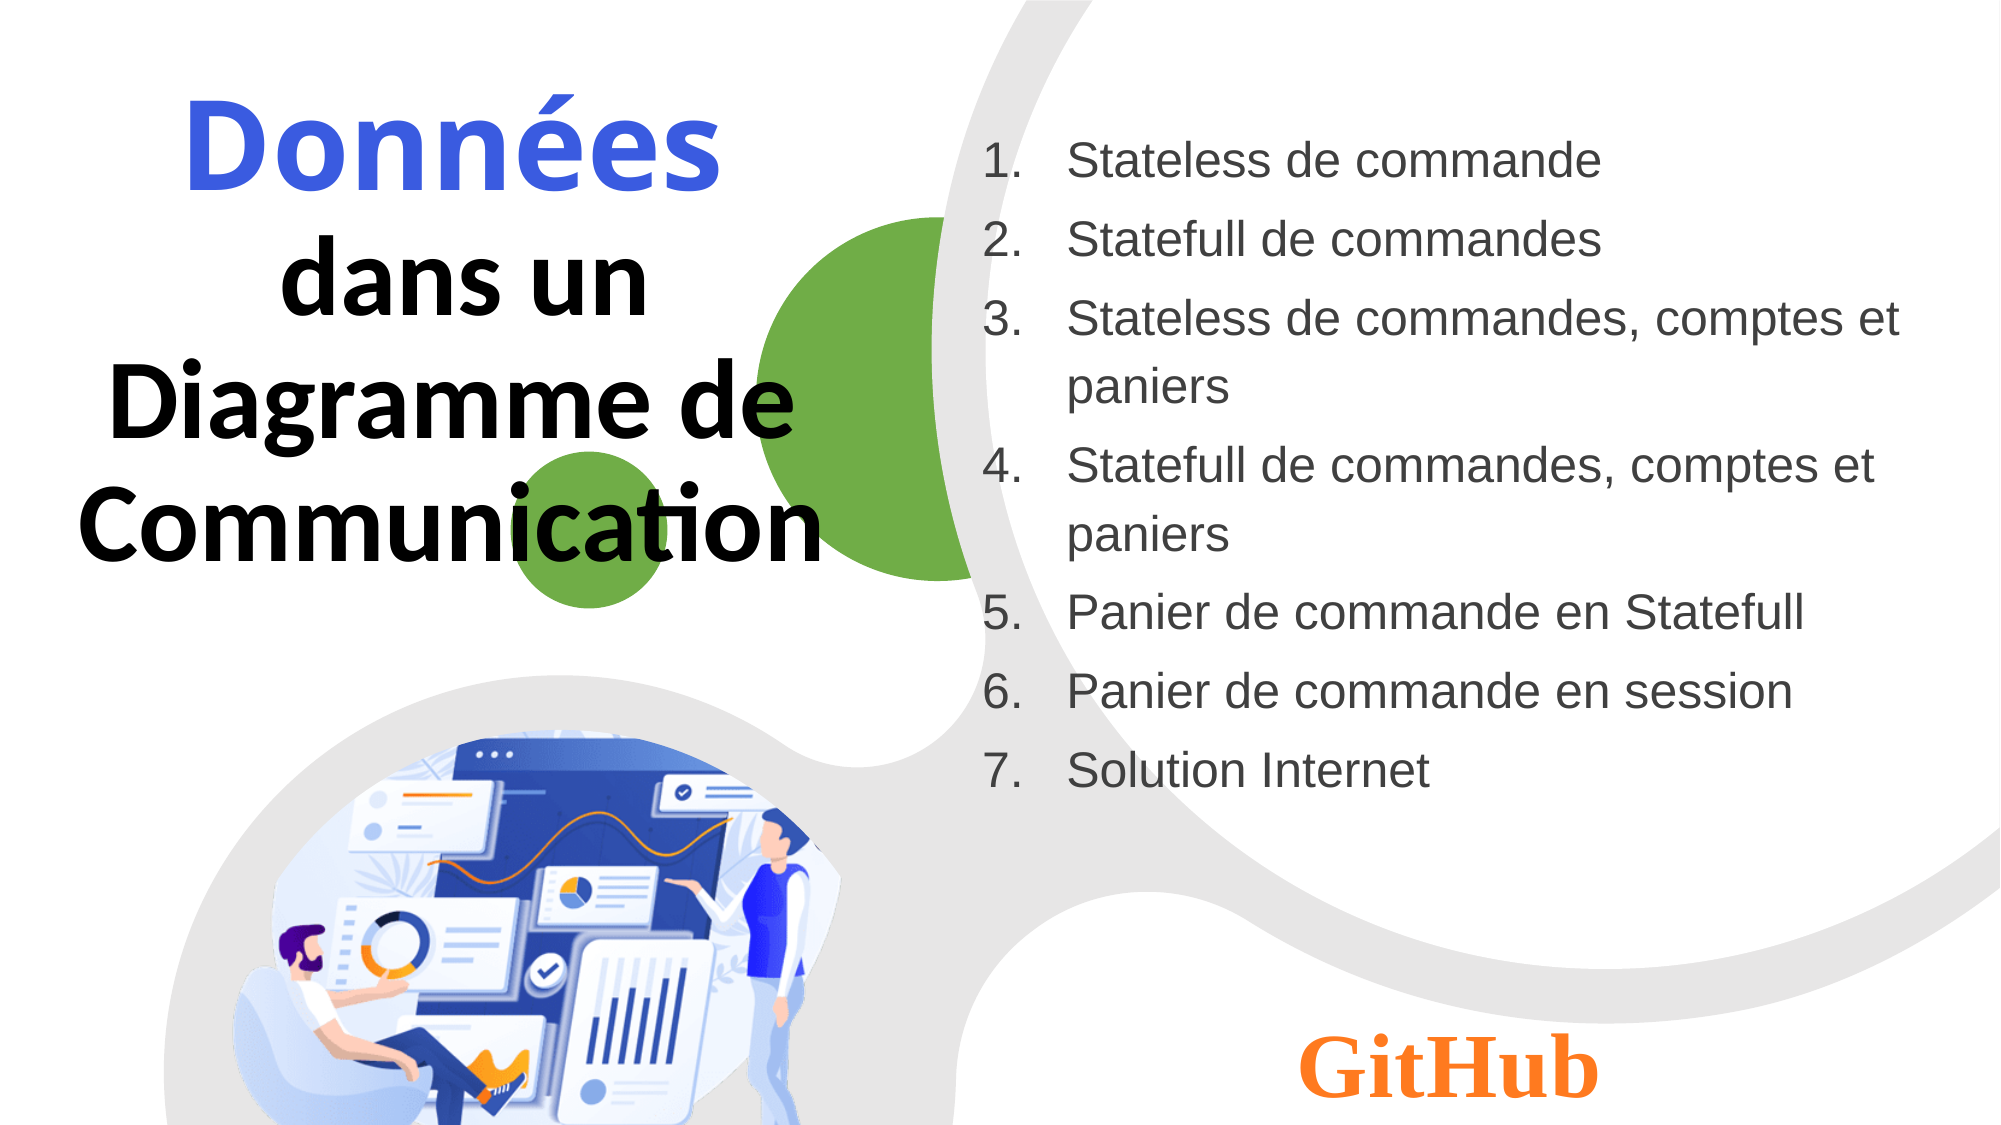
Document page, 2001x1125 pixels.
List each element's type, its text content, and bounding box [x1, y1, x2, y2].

title Données dans un Diagramme de Communication [0, 71, 905, 594]
picture [218, 729, 902, 1125]
list Stateless de commande Statefull de commandes Stateless de commandes, comptes et paniers Statefull de commandes, comptes et paniers Panier de commande en Statefull Panier de commande en session Solution Internet [967, 111, 2000, 998]
text_box GitHub [902, 998, 2000, 1124]
